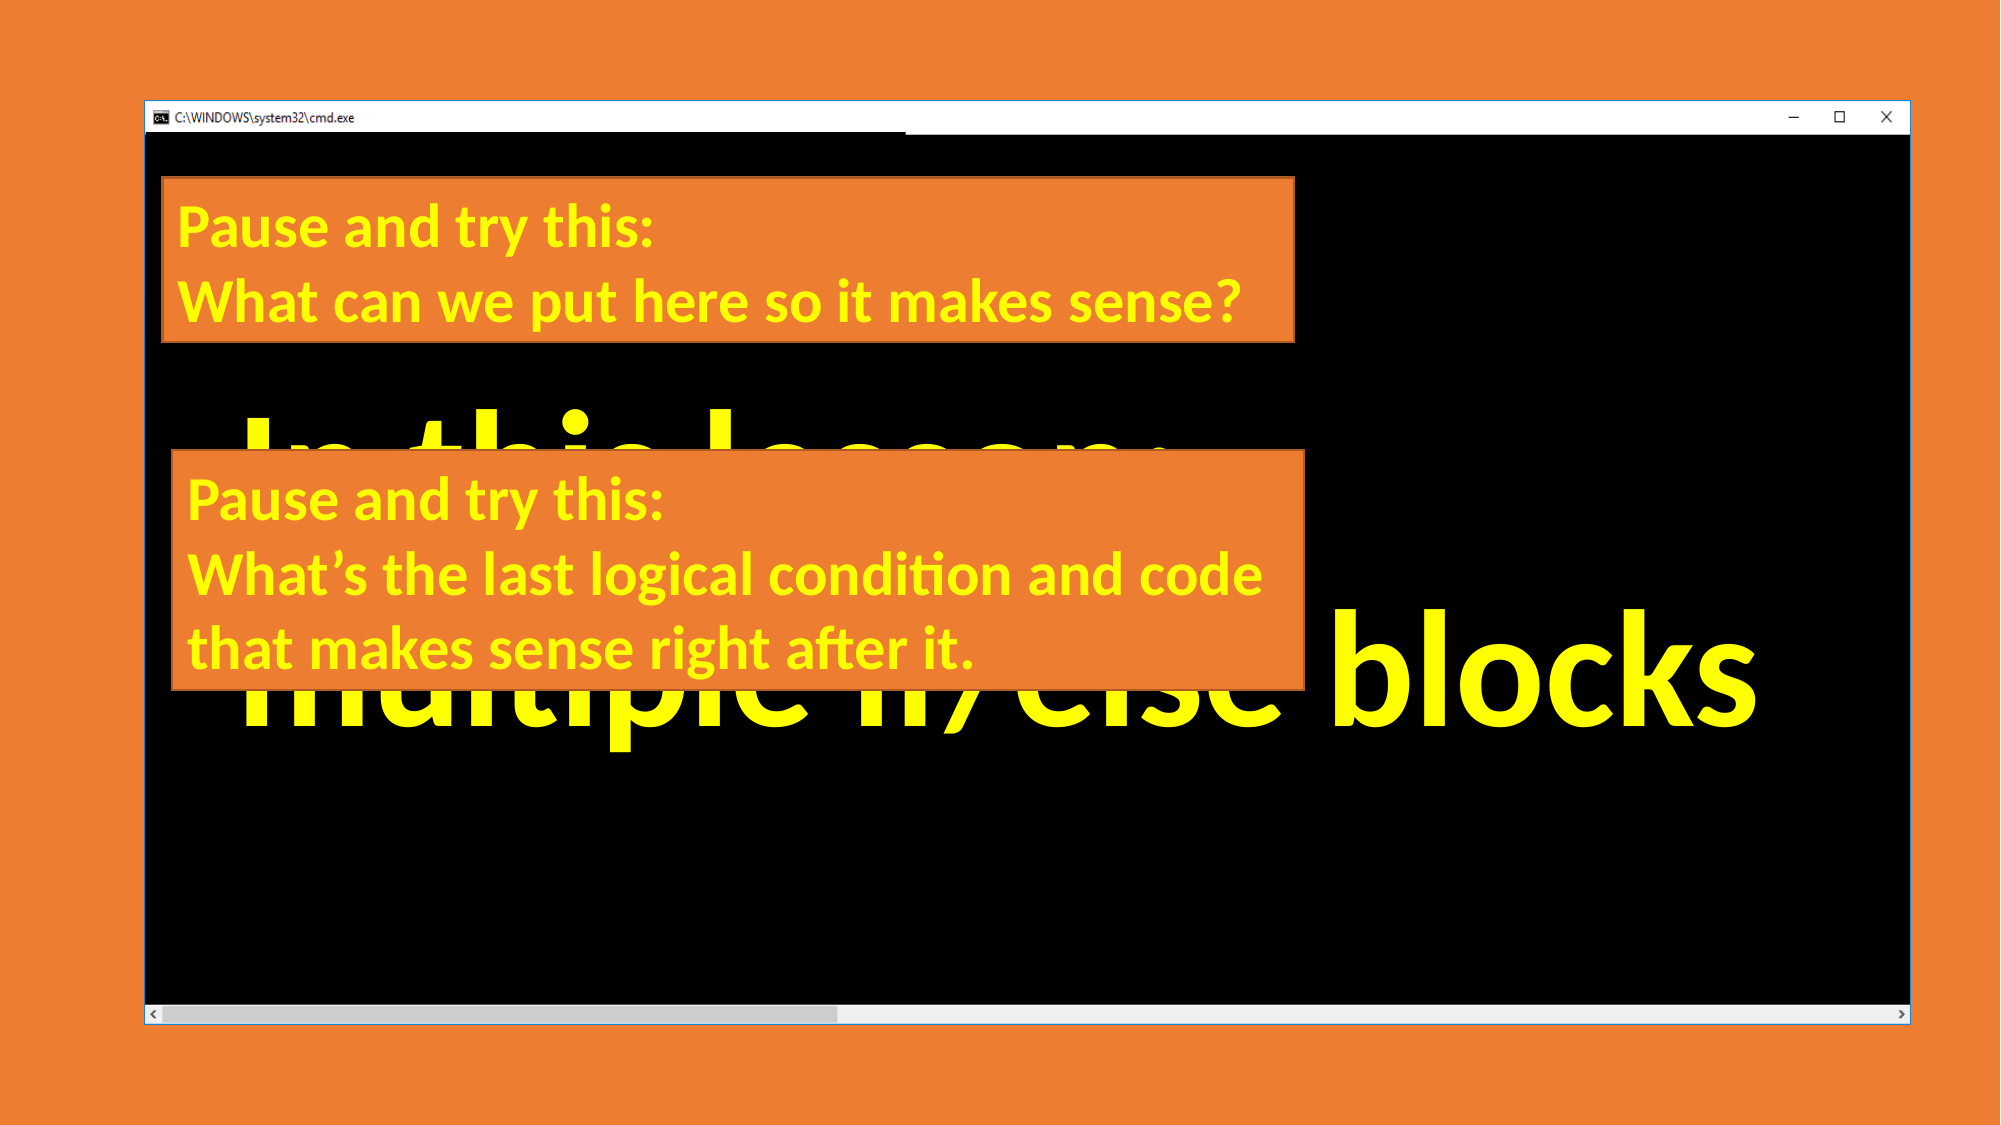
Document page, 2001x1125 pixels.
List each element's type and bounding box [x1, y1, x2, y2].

picture [144, 100, 1911, 1025]
